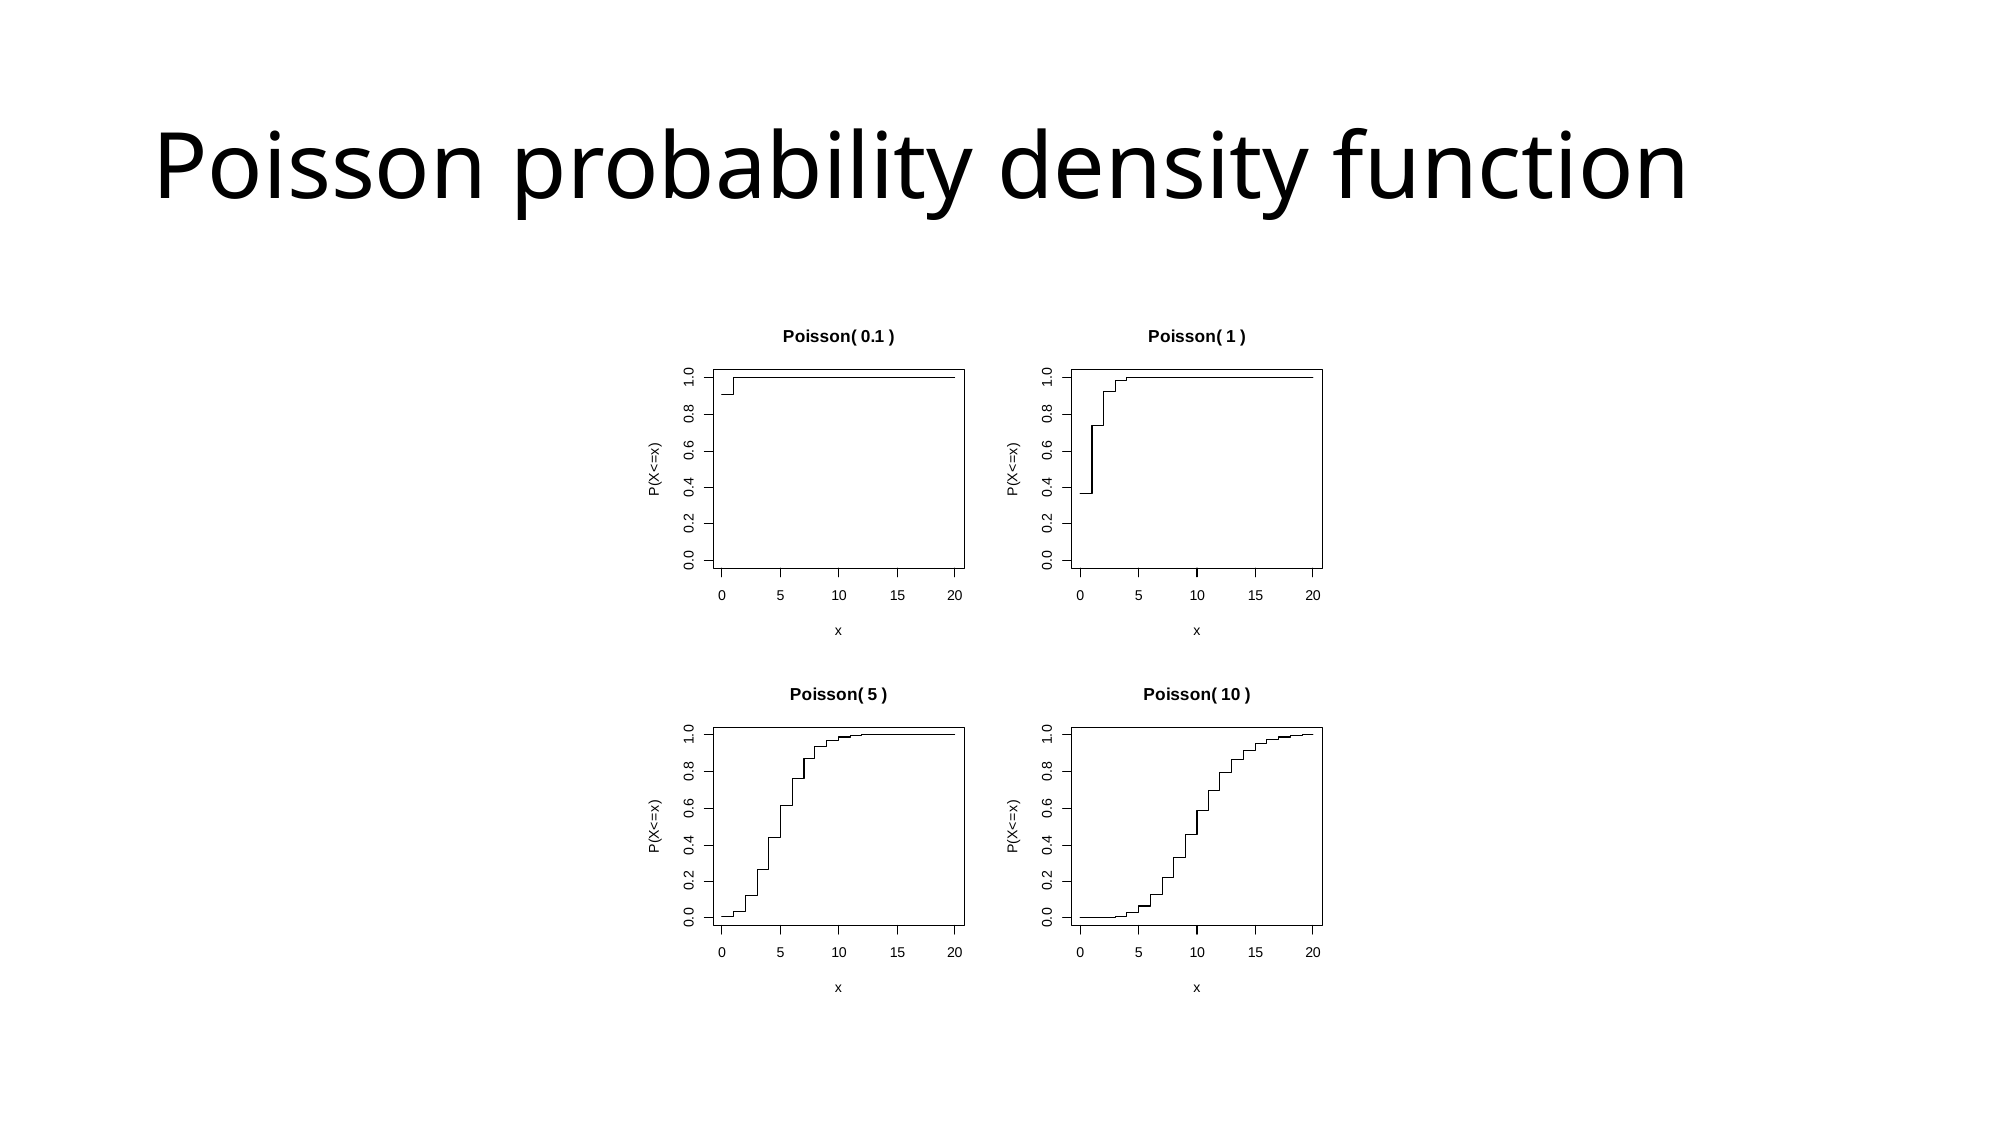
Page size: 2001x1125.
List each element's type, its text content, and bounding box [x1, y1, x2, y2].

title Poisson probability density function [137, 59, 1863, 278]
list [642, 299, 1358, 1014]
